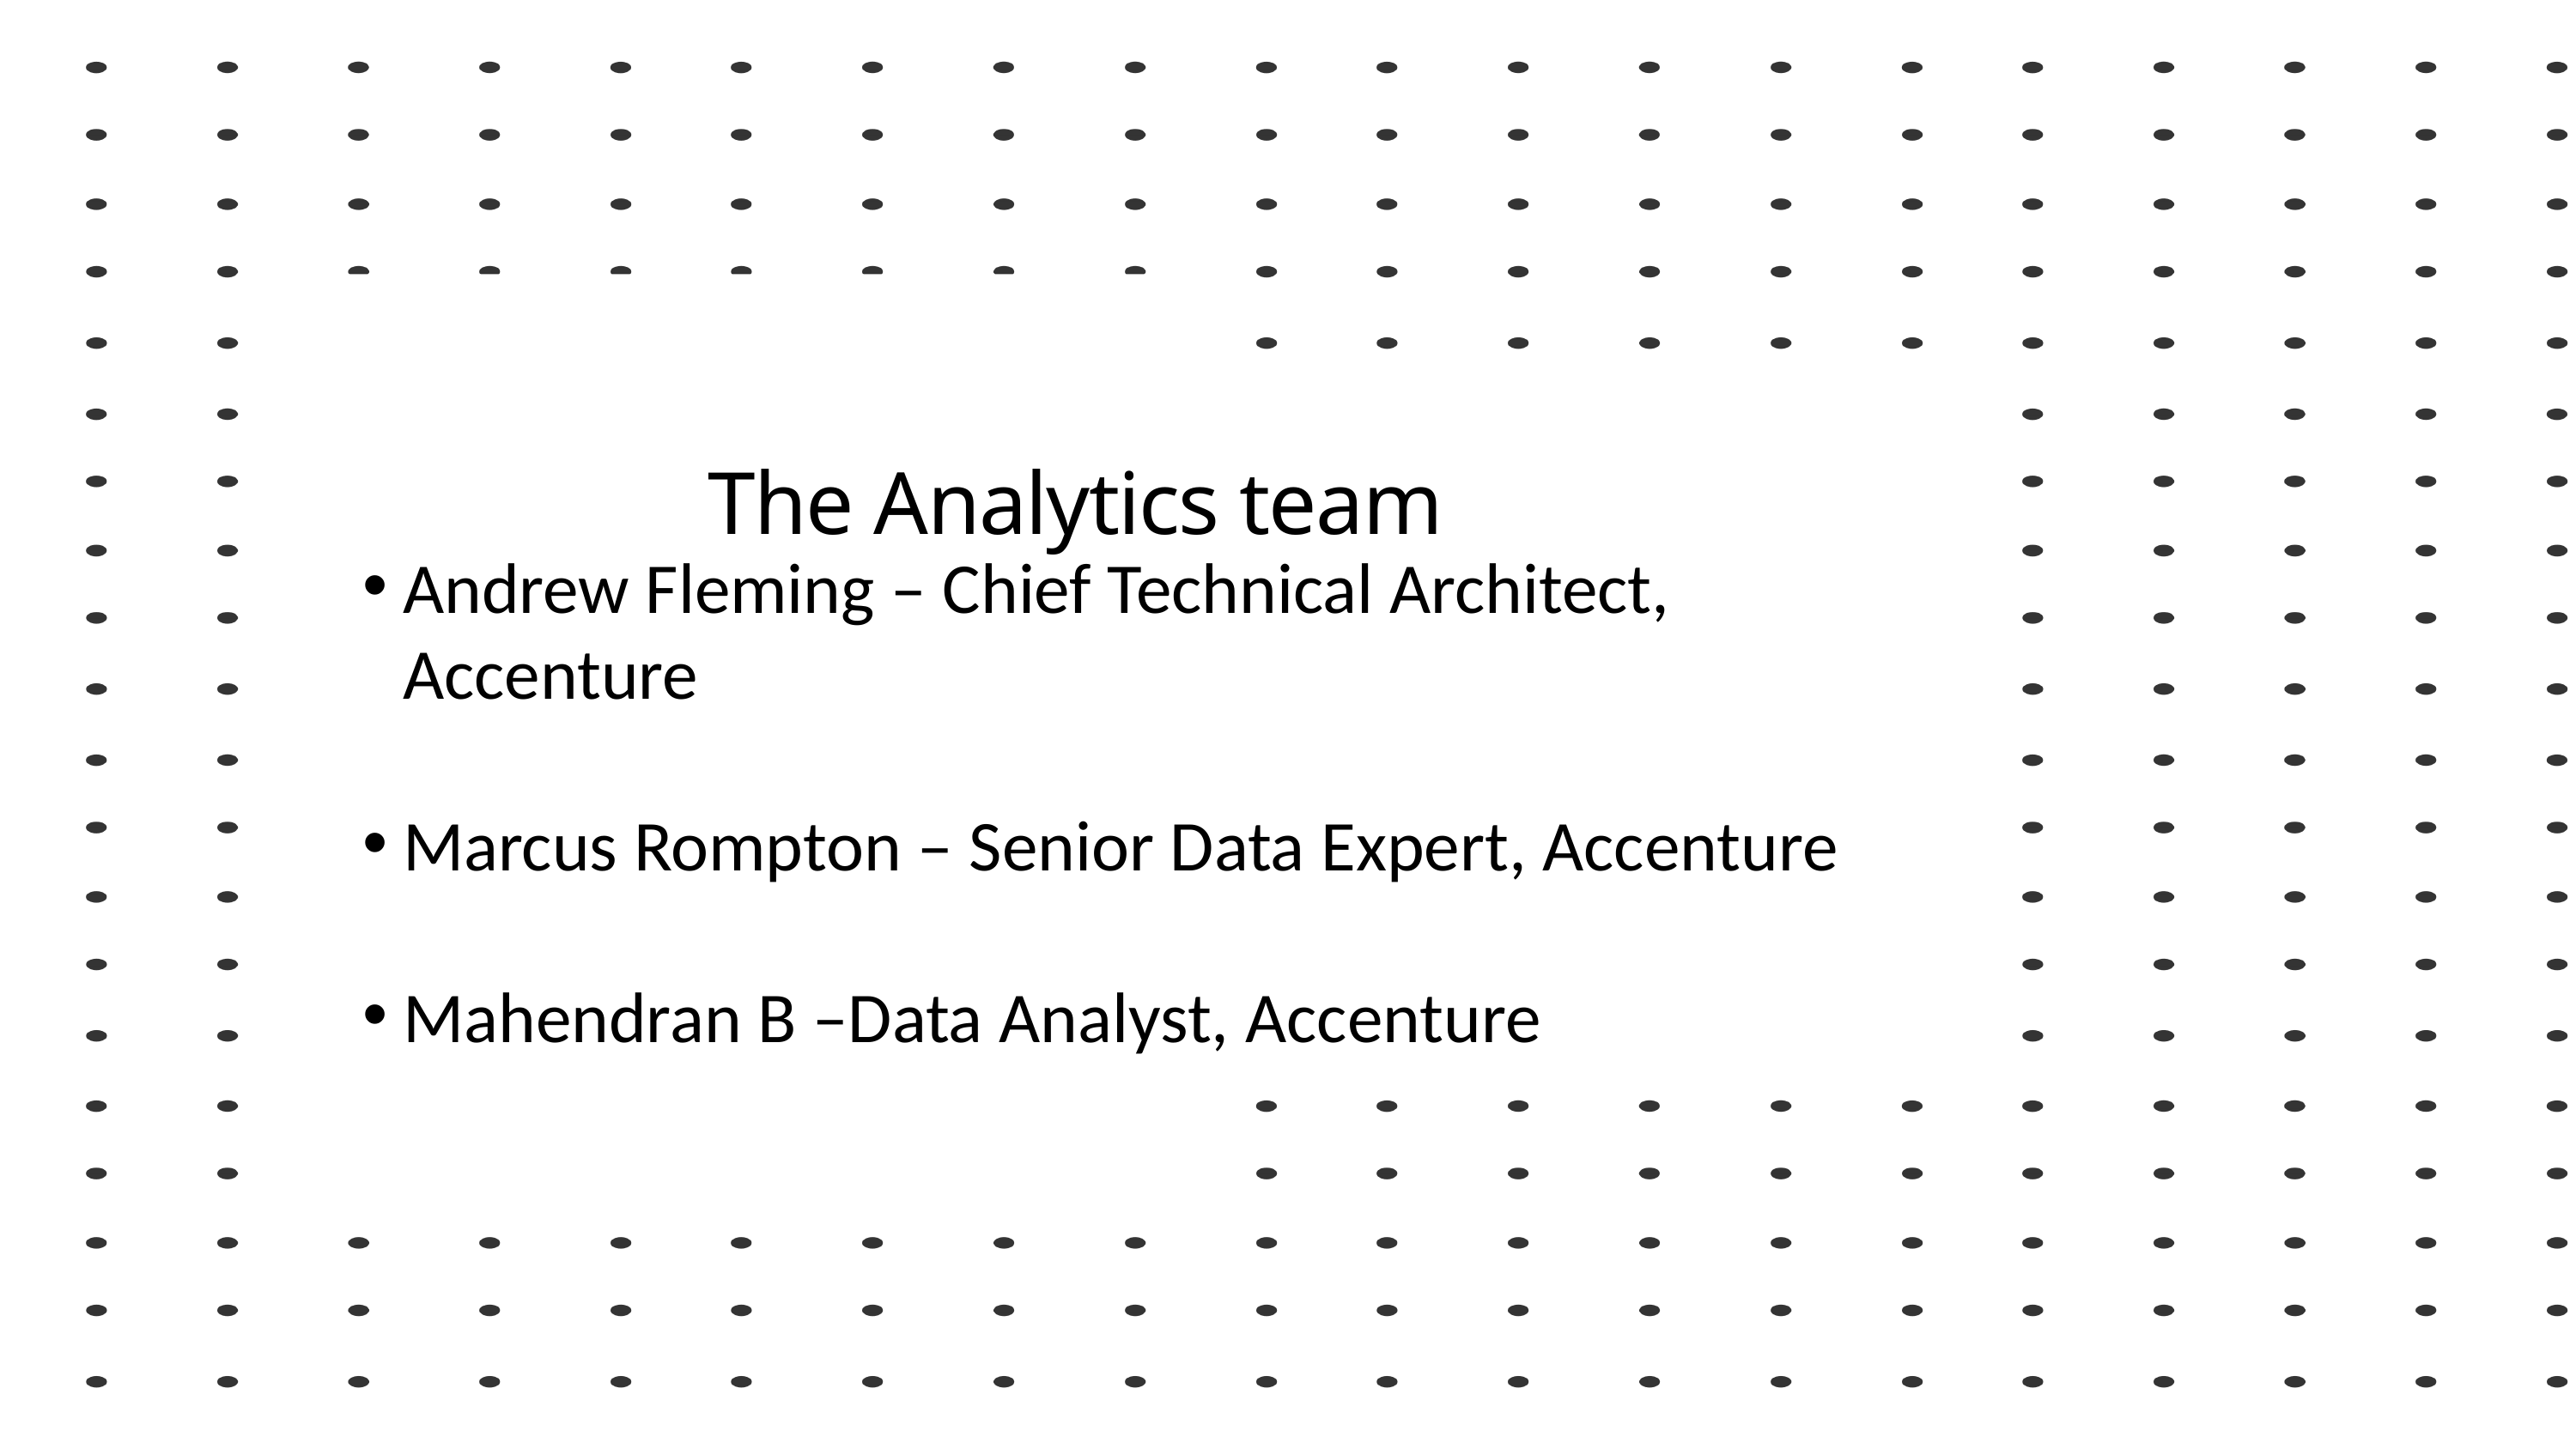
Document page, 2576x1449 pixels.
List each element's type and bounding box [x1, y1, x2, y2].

text_box [70, 57, 2576, 1392]
